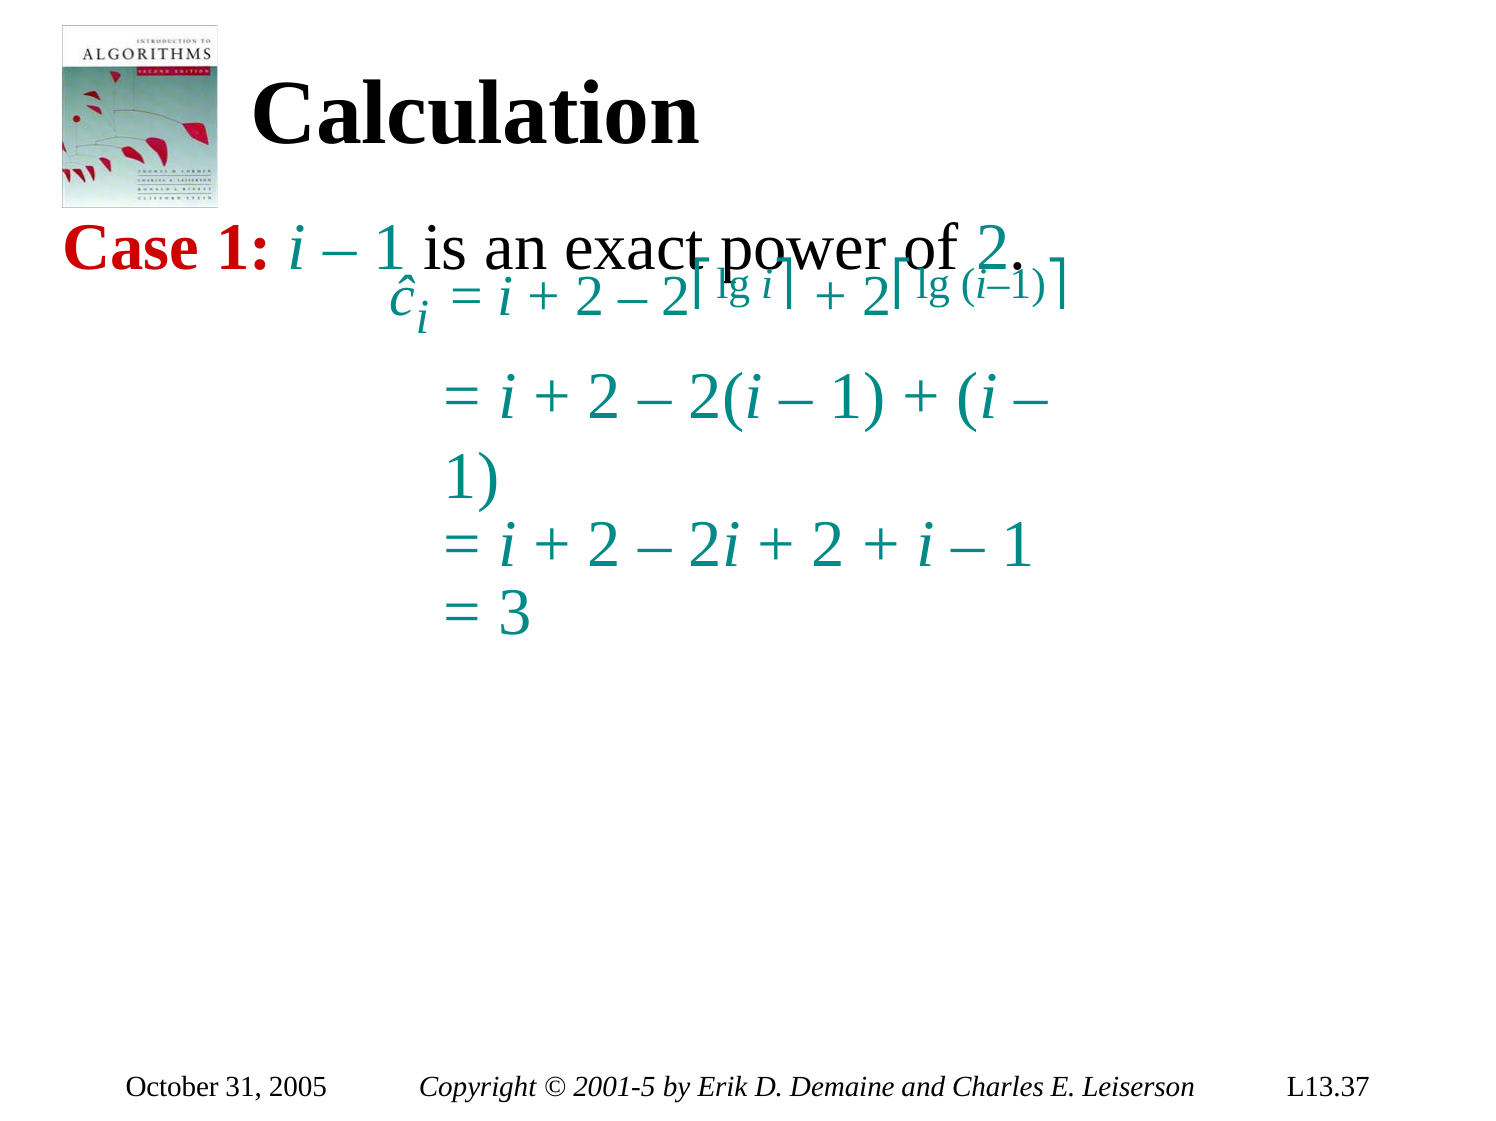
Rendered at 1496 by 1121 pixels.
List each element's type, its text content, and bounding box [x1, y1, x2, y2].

picture [62, 25, 218, 51]
picture [62, 162, 218, 203]
text_box Case 1: i – 1 is an exact power of 2. ĉi = i + 2 – 2⎡lg i⎤ + 2⎡lg (i–1)⎤ = i + 2 – 2(i – 1) + (i – 1) = i + 2 – 2i + 2 + i – 1 = 3 [60, 203, 1120, 570]
title Calculation [59, 51, 1437, 162]
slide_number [123, 1067, 332, 1104]
footer Copyright © 2001-5 by Erik D. Demaine and Charles E. Leiserson [416, 1067, 1204, 1104]
slide_number L13.37 [1284, 1067, 1375, 1104]
